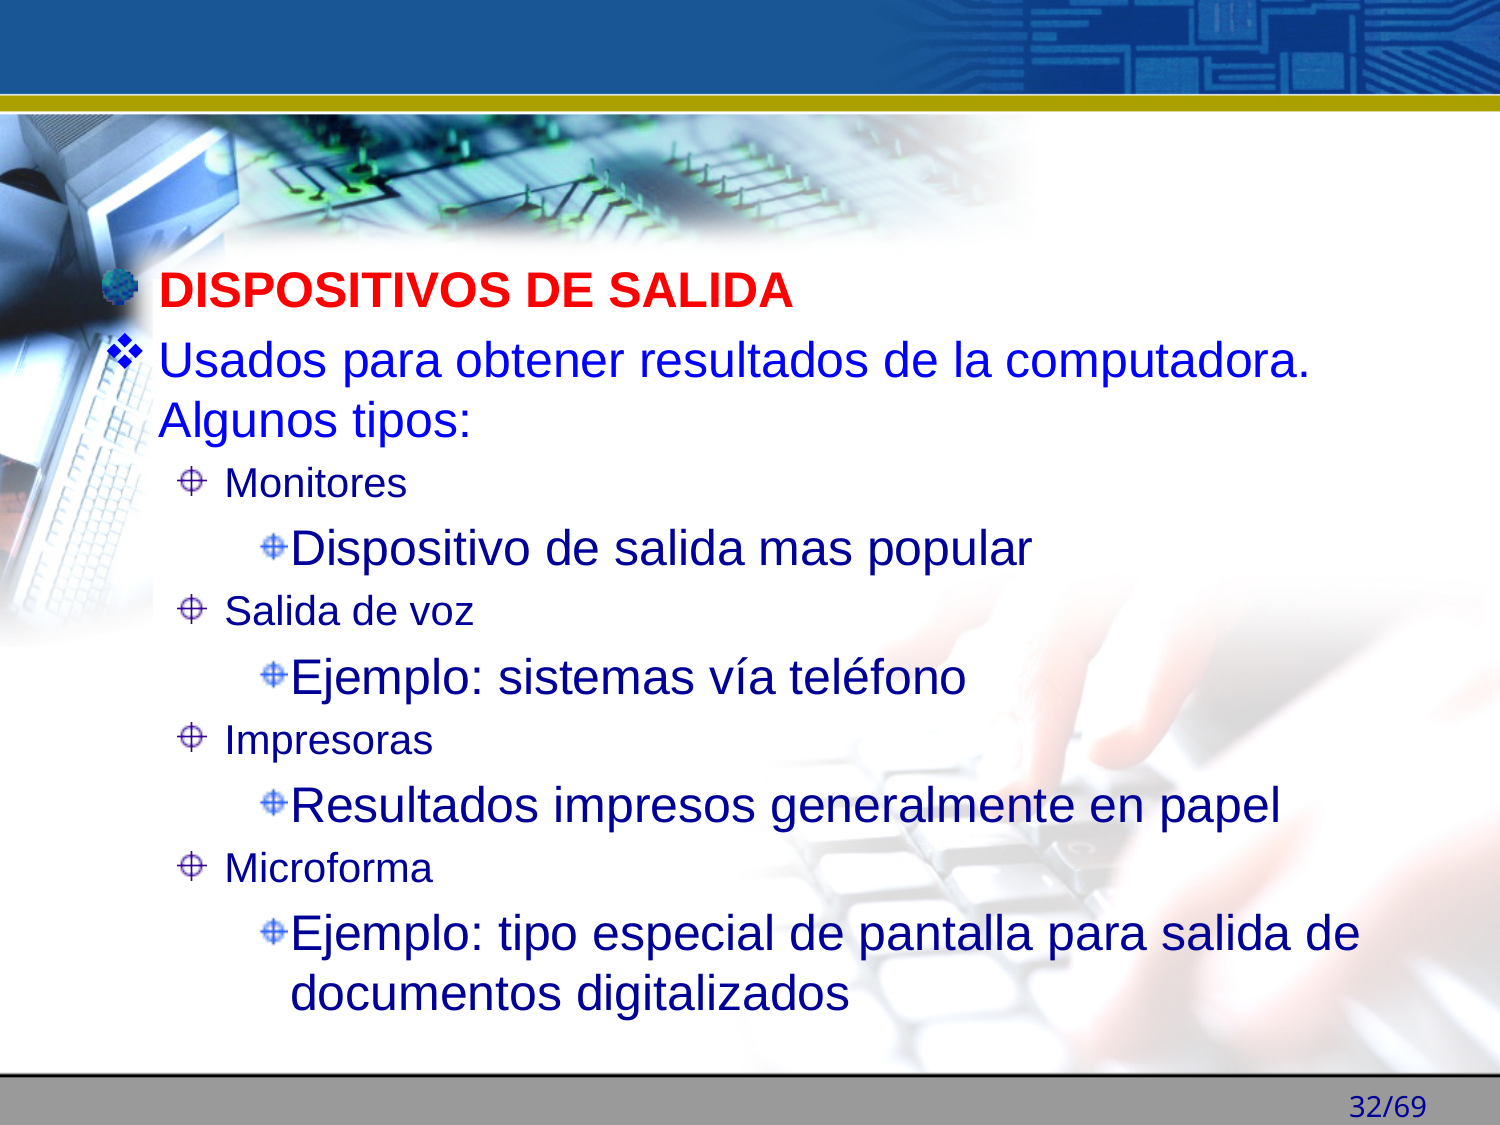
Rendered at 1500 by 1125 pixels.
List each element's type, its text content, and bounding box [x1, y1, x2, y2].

list DISPOSITIVOS DE SALIDA Usados para obtener resultados de la computadora. Algunos tipos: Monitores Dispositivo de salida mas popular Salida de voz Ejemplo: sistemas vía teléfono Impresoras Resultados impresos generalmente en papel Microforma Ejemplo: tipo especial de pantalla para salida de documentos digitalizados [87, 249, 1471, 1059]
picture [0, 0, 1500, 1125]
